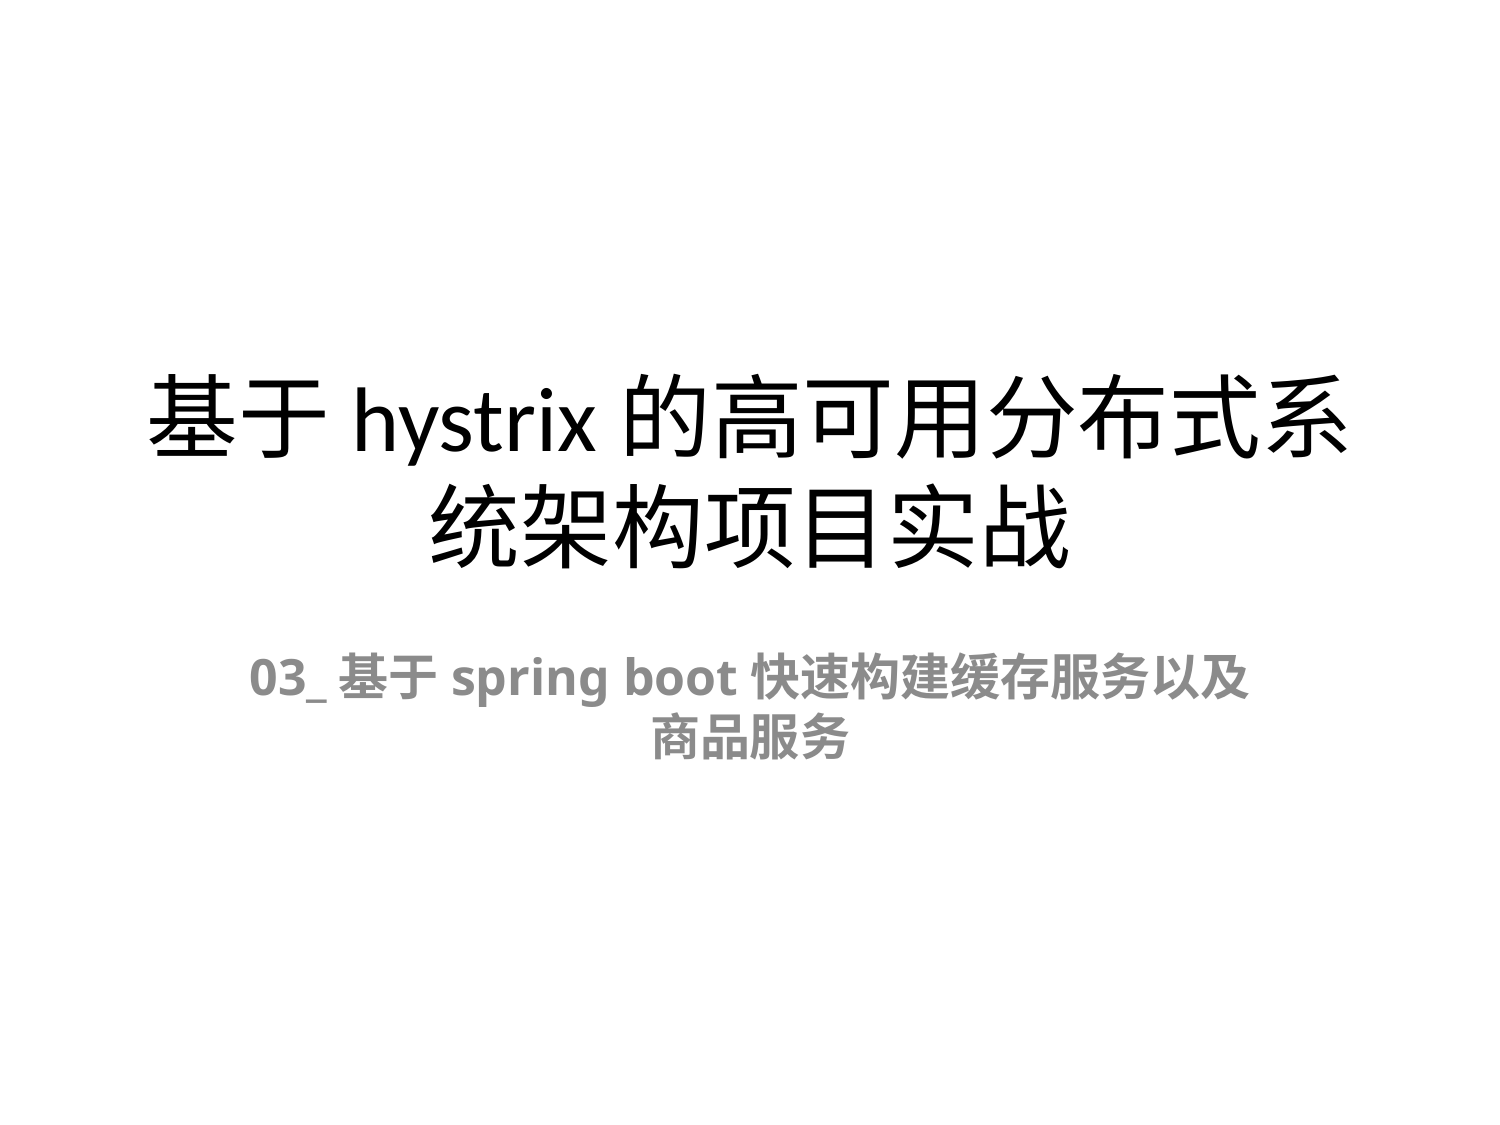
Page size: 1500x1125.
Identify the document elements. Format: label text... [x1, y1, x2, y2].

title 基于hystrix的高可用分布式系统架构项目实战 [112, 349, 1388, 591]
subtitle 03_基于spring boot快速构建缓存服务以及商品服务 [225, 637, 1275, 925]
